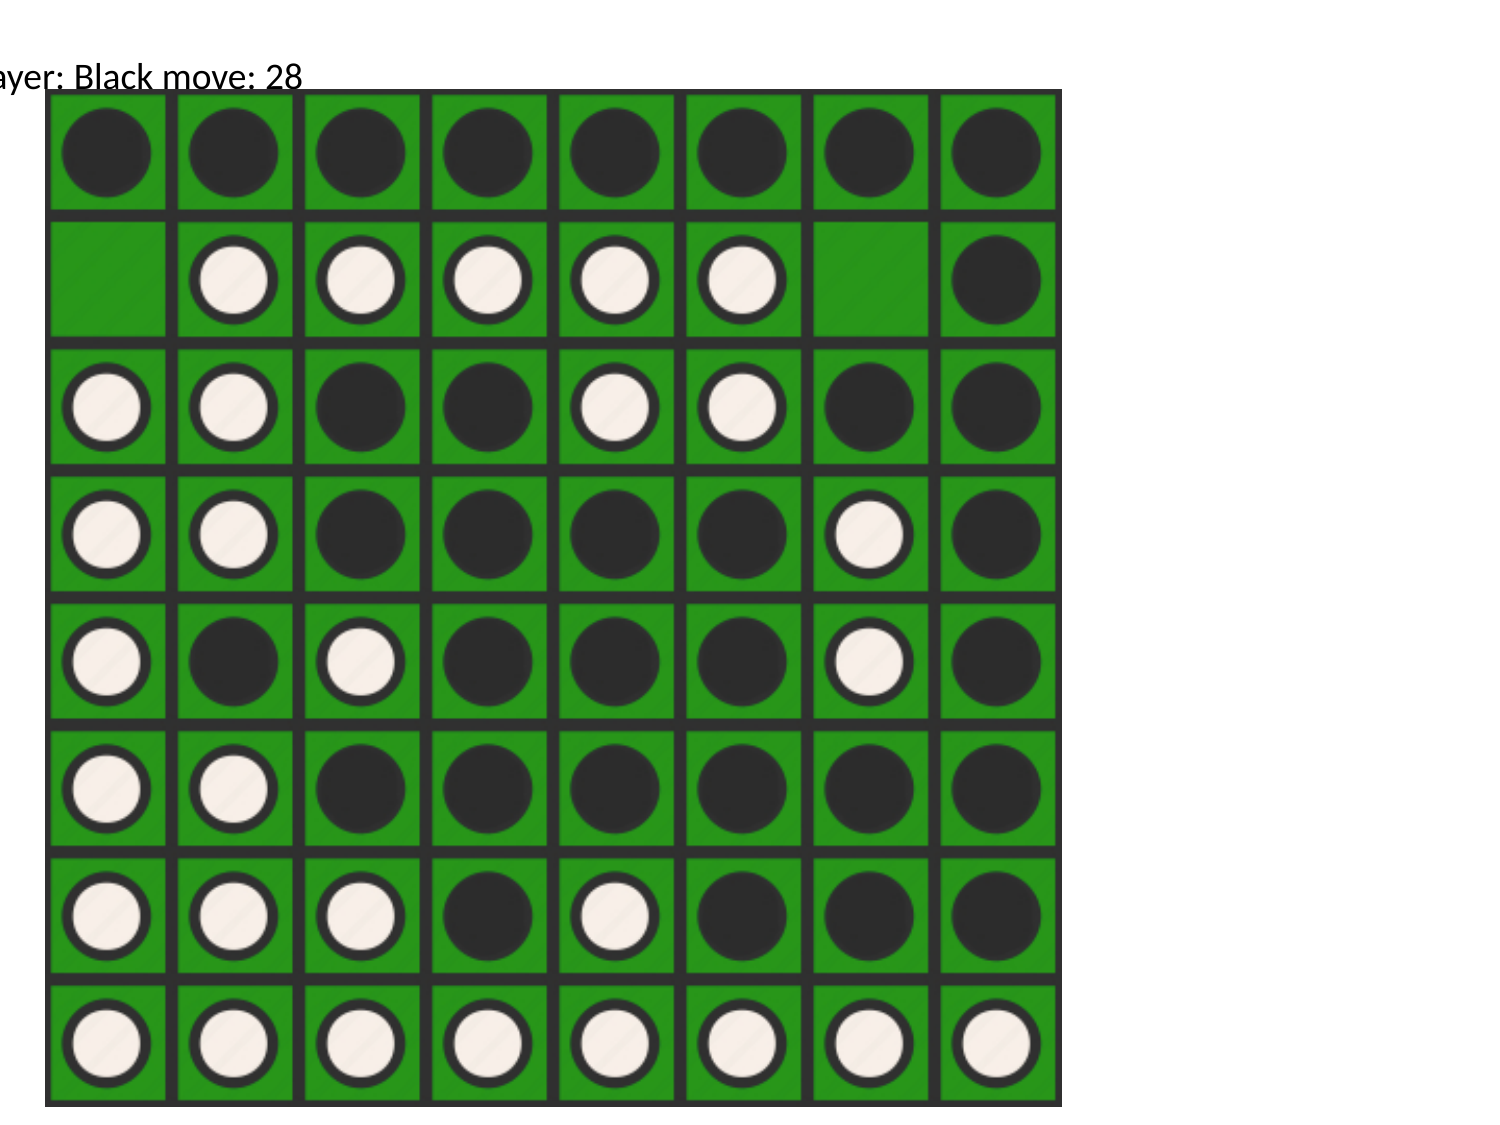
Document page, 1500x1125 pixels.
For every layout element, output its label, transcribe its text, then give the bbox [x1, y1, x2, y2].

text_box turn: 59 player: Black move: 28 [0, 44, 319, 105]
picture [44, 89, 1062, 1107]
